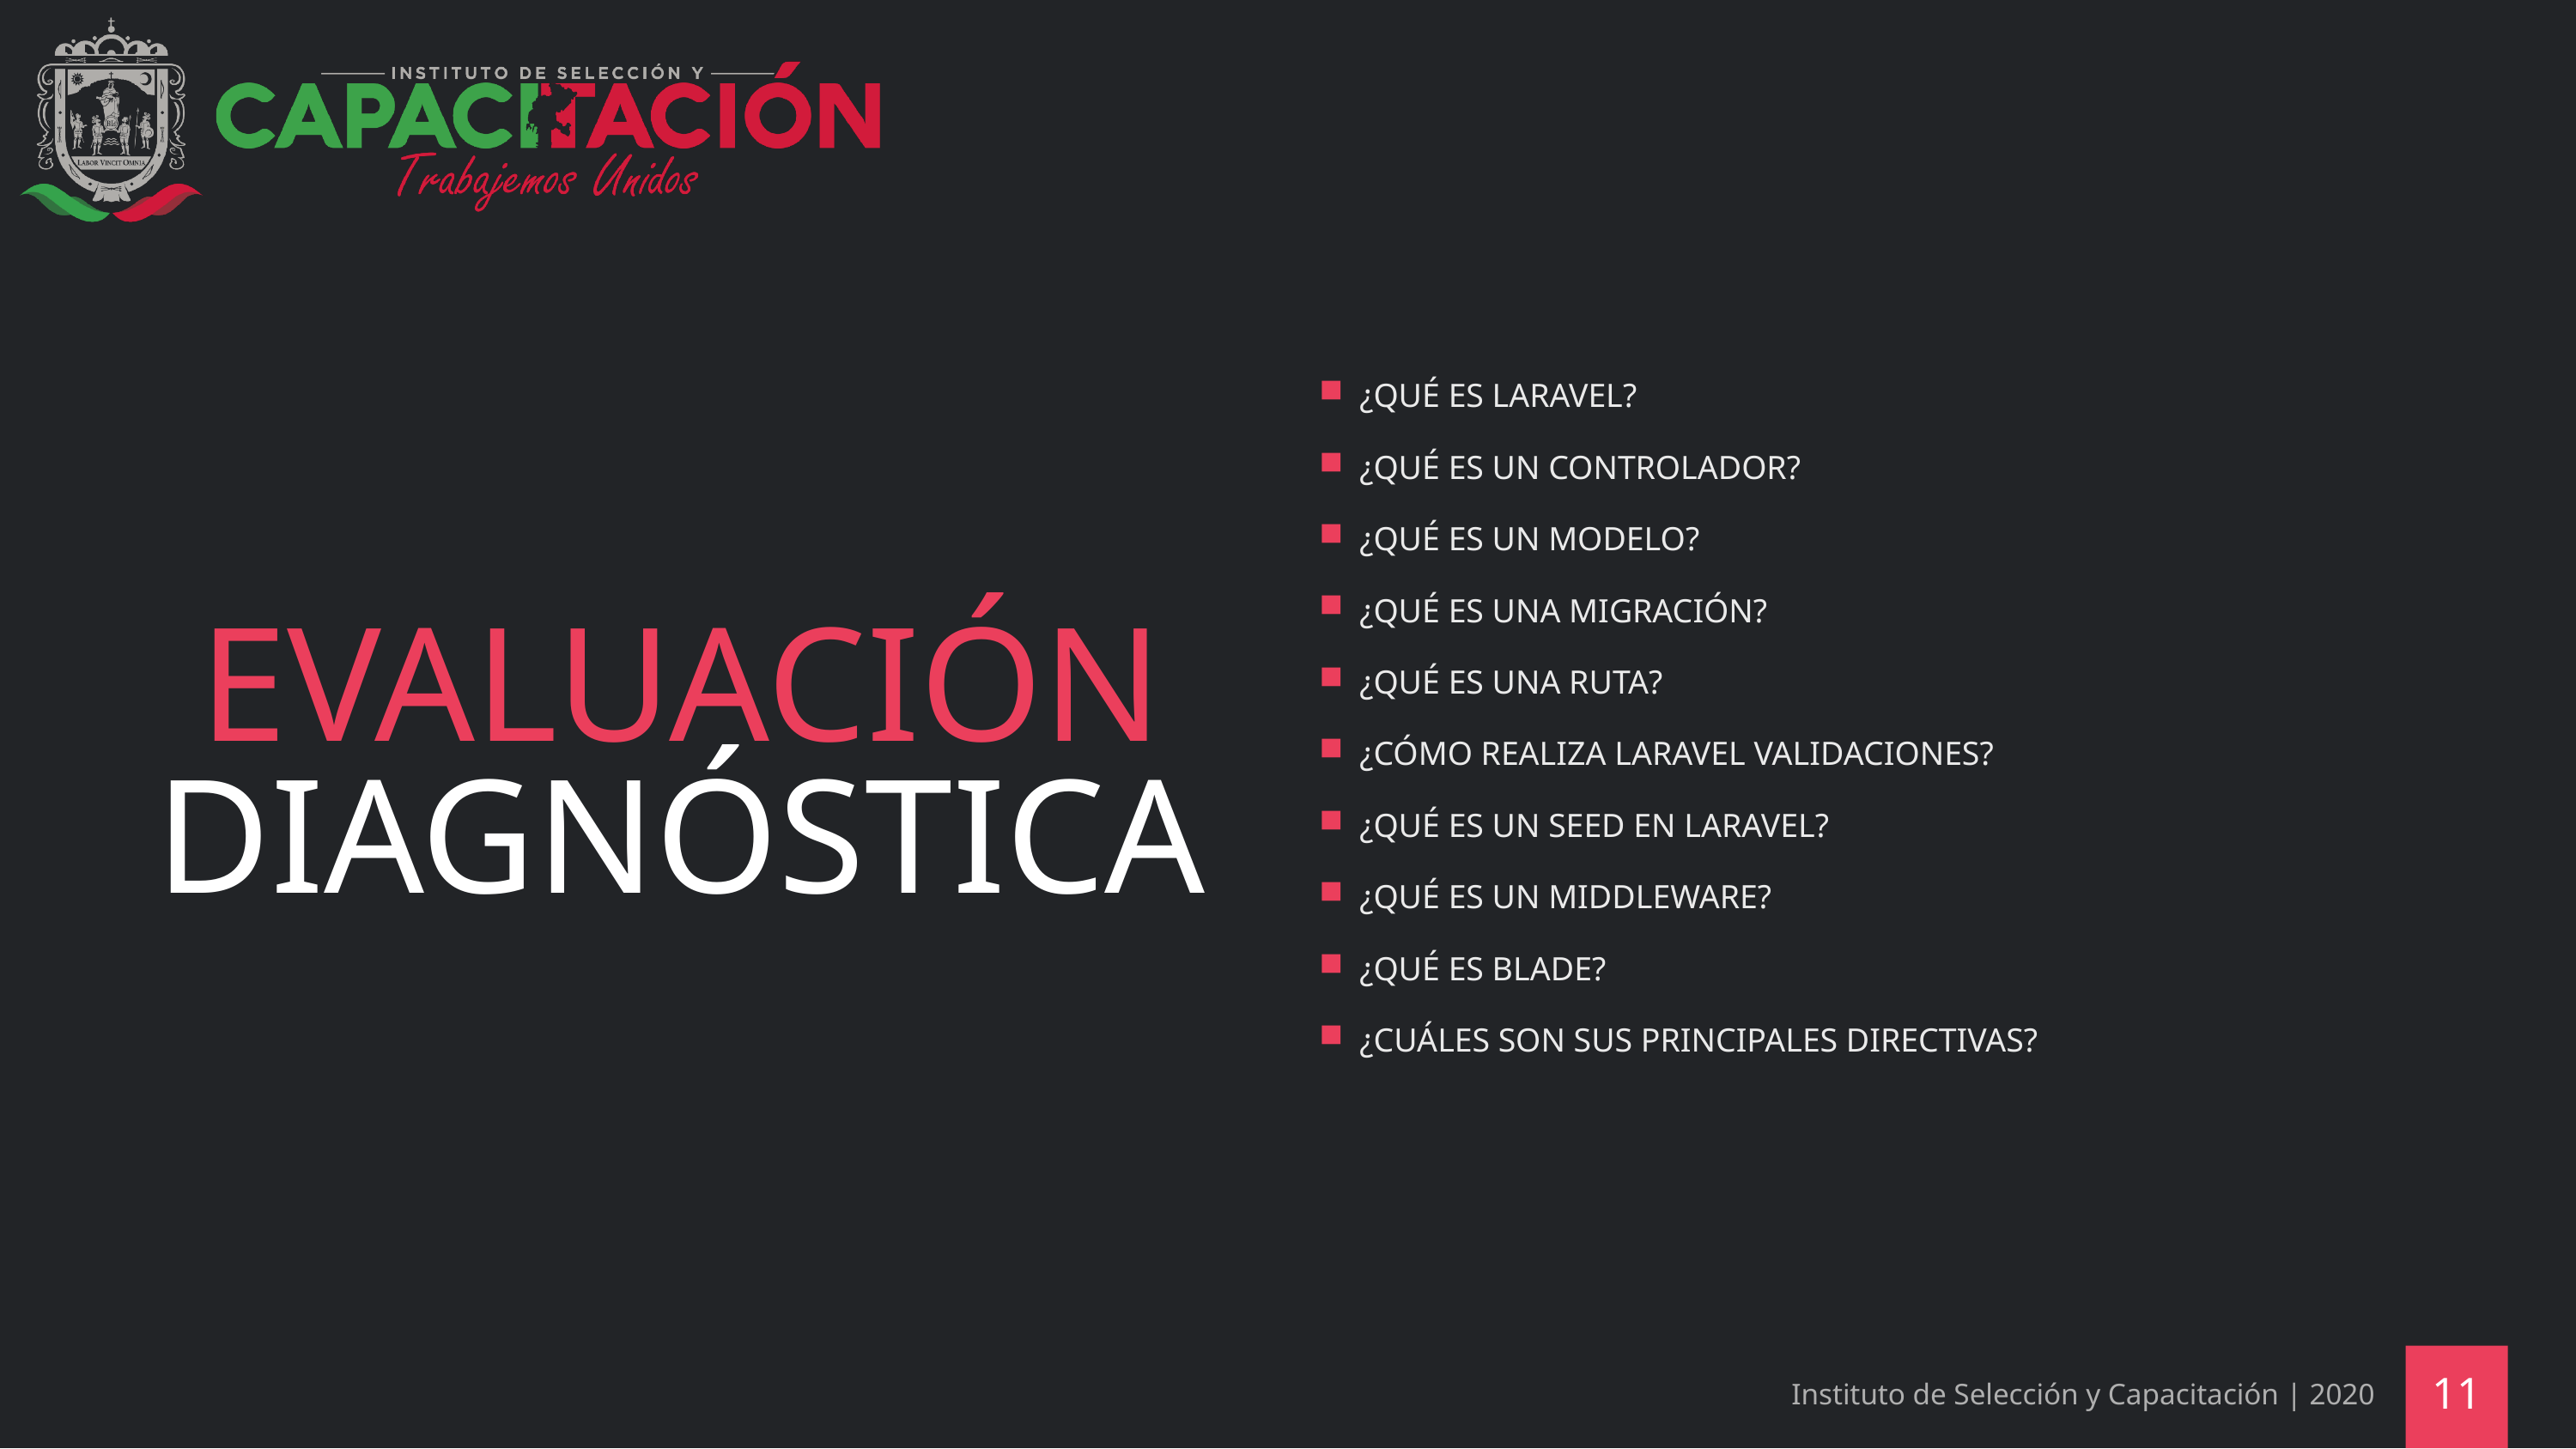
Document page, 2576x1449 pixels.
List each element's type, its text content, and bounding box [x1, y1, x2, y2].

picture [0, 15, 899, 224]
title EVALUACIÓN DIAGNÓSTICA [112, 252, 1249, 1292]
footer Instituto de Selección y Capacitación | 2020 [1519, 1356, 2389, 1434]
slide_number 11 [2404, 1356, 2509, 1434]
list ¿QUÉ ES LARAVEL? ¿QUÉ ES UN CONTROLADOR? ¿QUÉ ES UN MODELO? ¿QUÉ ES UNA MIGRACIÓN? ¿QUÉ ES UNA RUTA? ¿CÓMO REALIZA LARAVEL VALIDACIONES? ¿QUÉ ES UN SEED EN LARAVEL? ¿QUÉ ES UN MIDDLEWARE? ¿QUÉ ES BLADE? ¿CUÁLES SON SUS PRINCIPALES DIRECTIVAS? [1306, 130, 2472, 1292]
